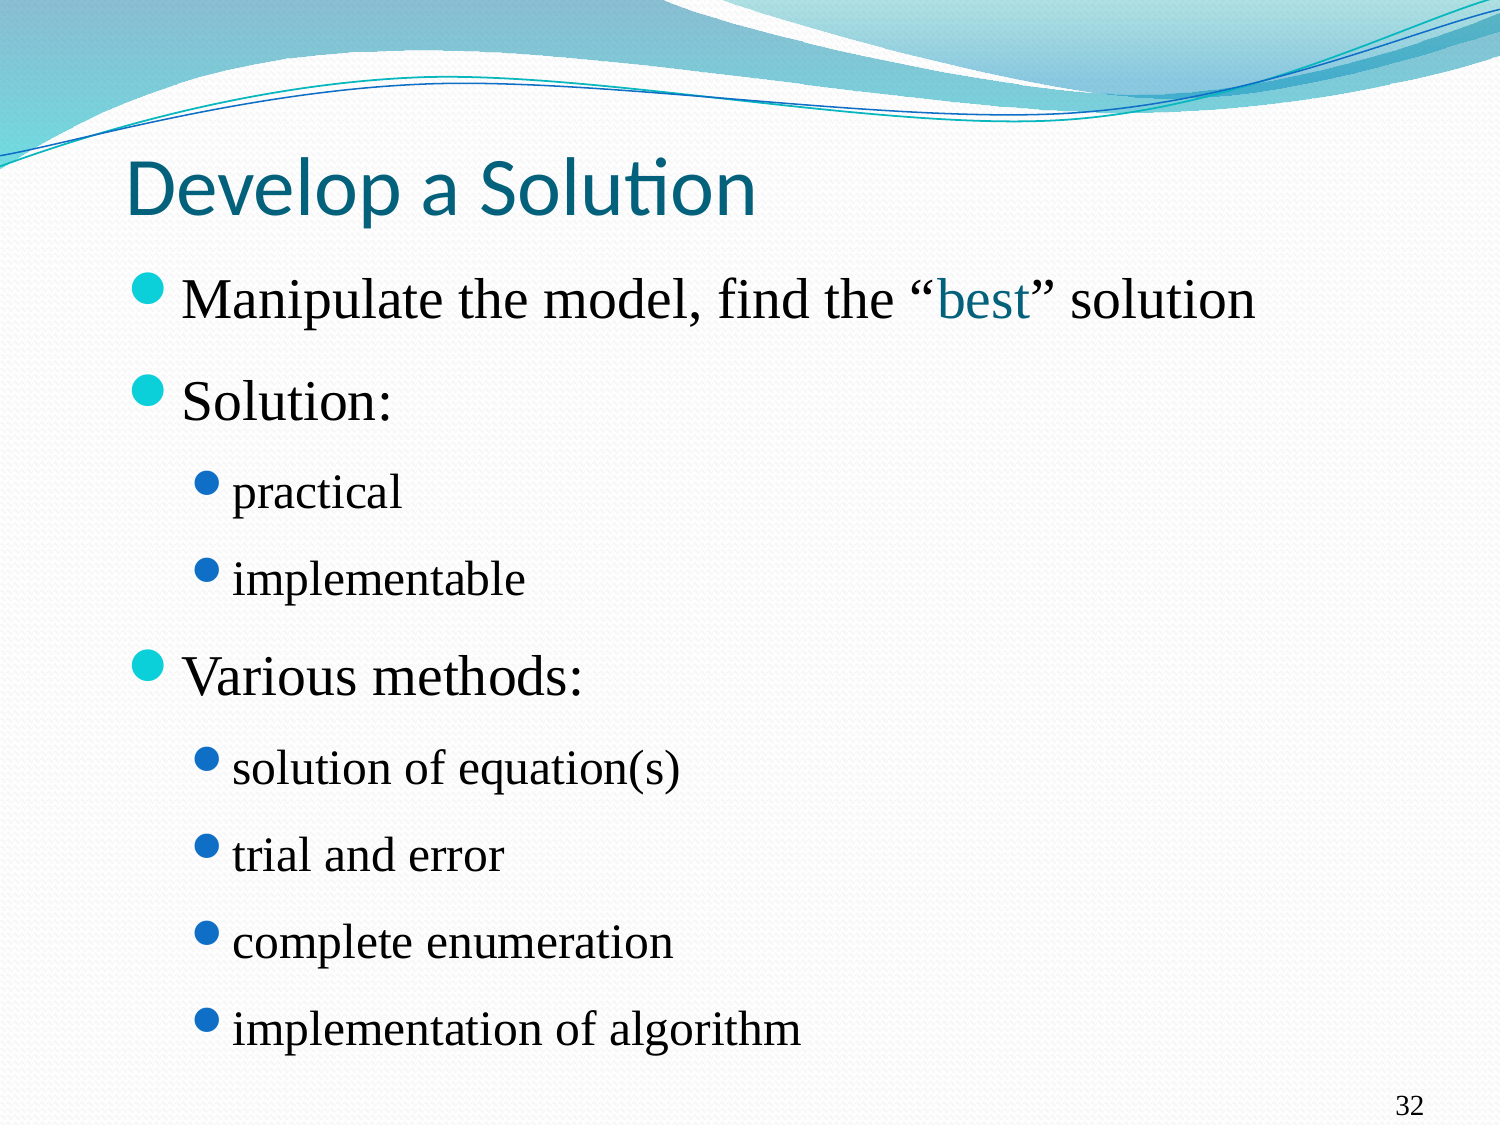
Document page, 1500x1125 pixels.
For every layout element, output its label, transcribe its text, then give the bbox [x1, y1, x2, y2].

slide_number 32 [1299, 1061, 1425, 1122]
list Manipulate the model, find the “best” solution Solution: practical implementable Various methods: solution of equation(s) trial and error complete enumeration implementation of algorithm [112, 232, 1388, 1071]
title Develop a Solution [125, 44, 1400, 232]
